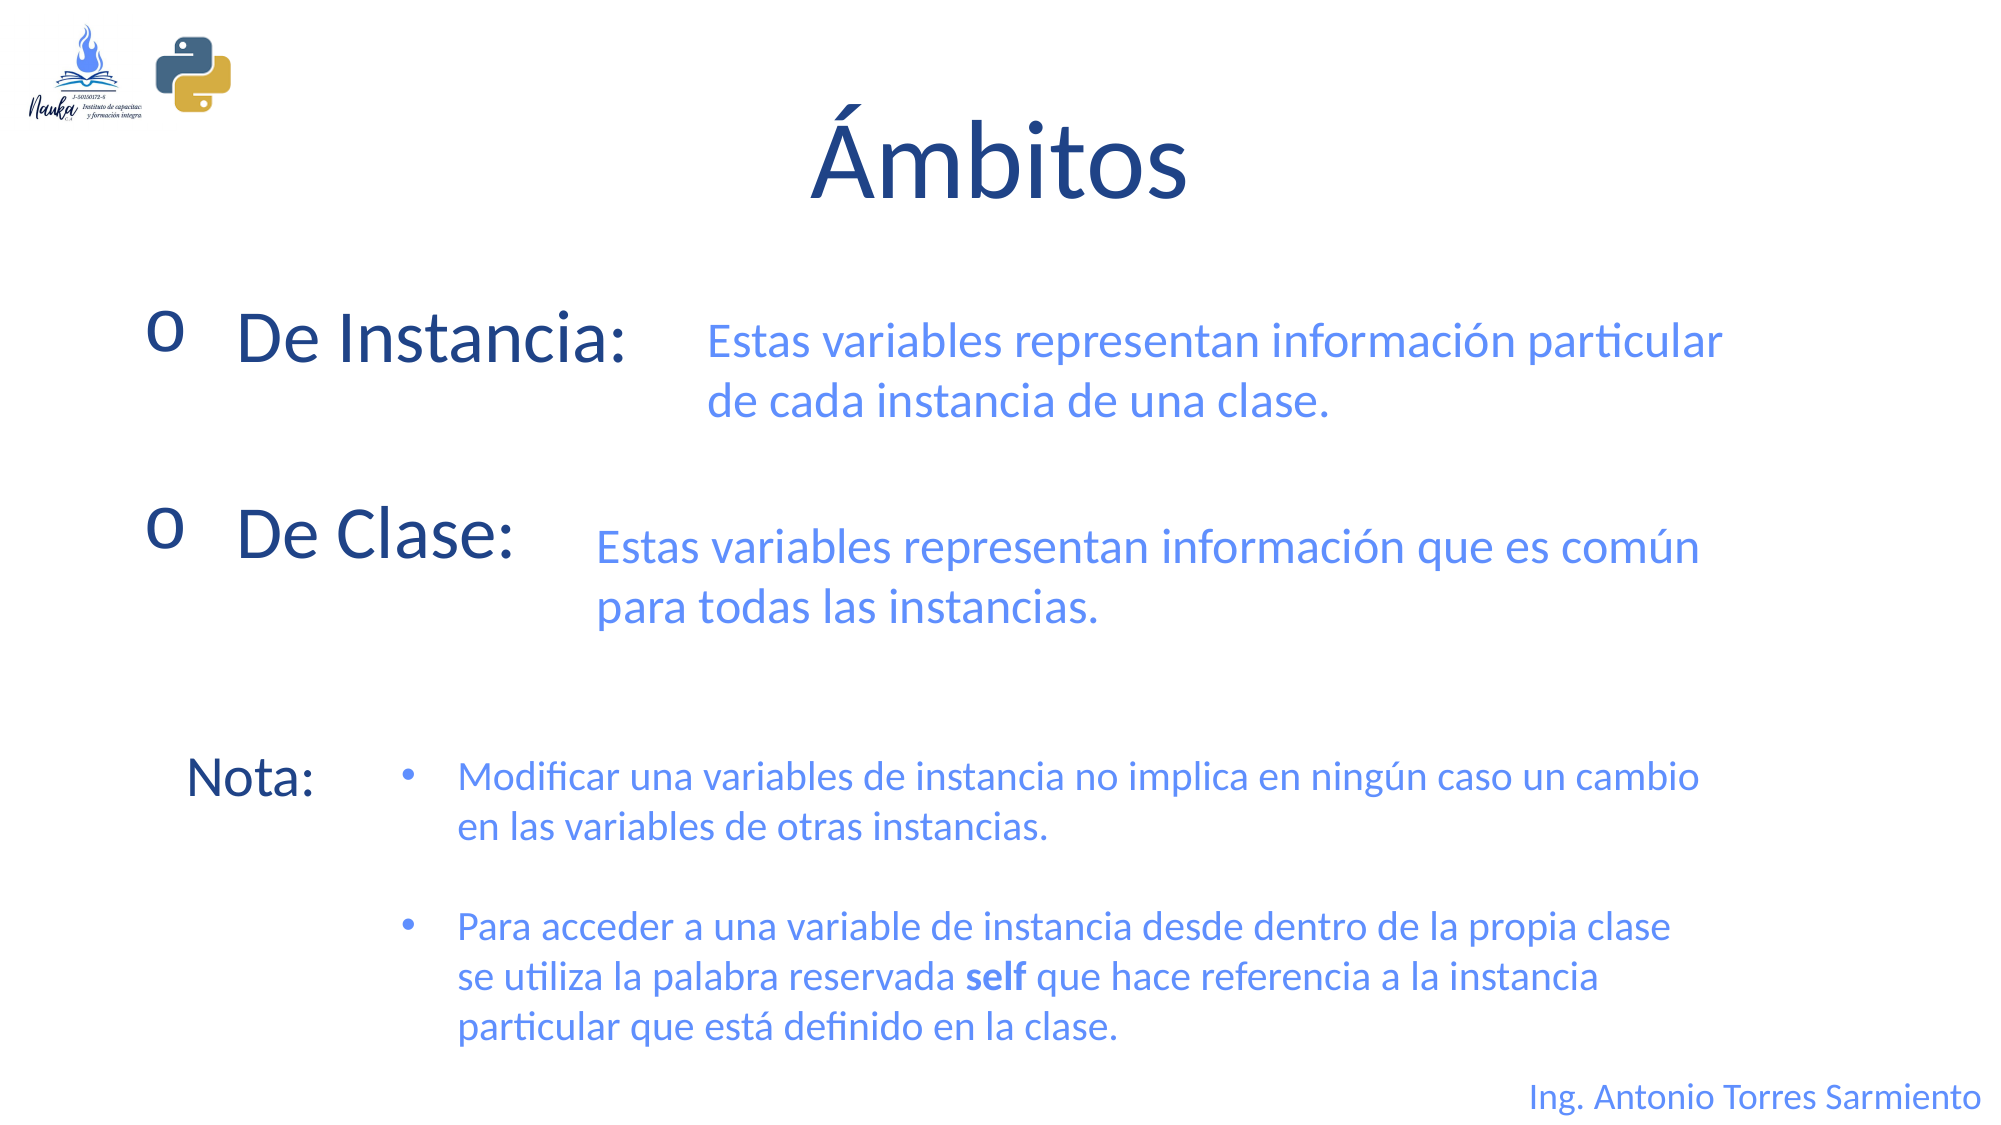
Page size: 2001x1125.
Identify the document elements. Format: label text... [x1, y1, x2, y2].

text_box Ámbitos [795, 78, 1205, 229]
text_box De Instancia: [128, 279, 644, 385]
picture [0, 14, 246, 131]
text_box Estas variables representan información que es común para todas las instancias. [582, 505, 1805, 641]
text_box Ing. Antonio Torres Sarmiento [1514, 1064, 1998, 1125]
text_box Modificar una variables de instancia no implica en ningún caso un cambio en las variables de otras instancias. Para acceder a una variable de instancia desde dentro de la propia clase se utiliza la palabra reservada self que hace referencia a la instancia particular que está definido en la clase. [386, 741, 1722, 1057]
text_box Nota: [171, 731, 332, 816]
text_box Estas variables representan información particular de cada instancia de una clase. [692, 299, 1784, 435]
text_box De Clase: [127, 476, 532, 582]
